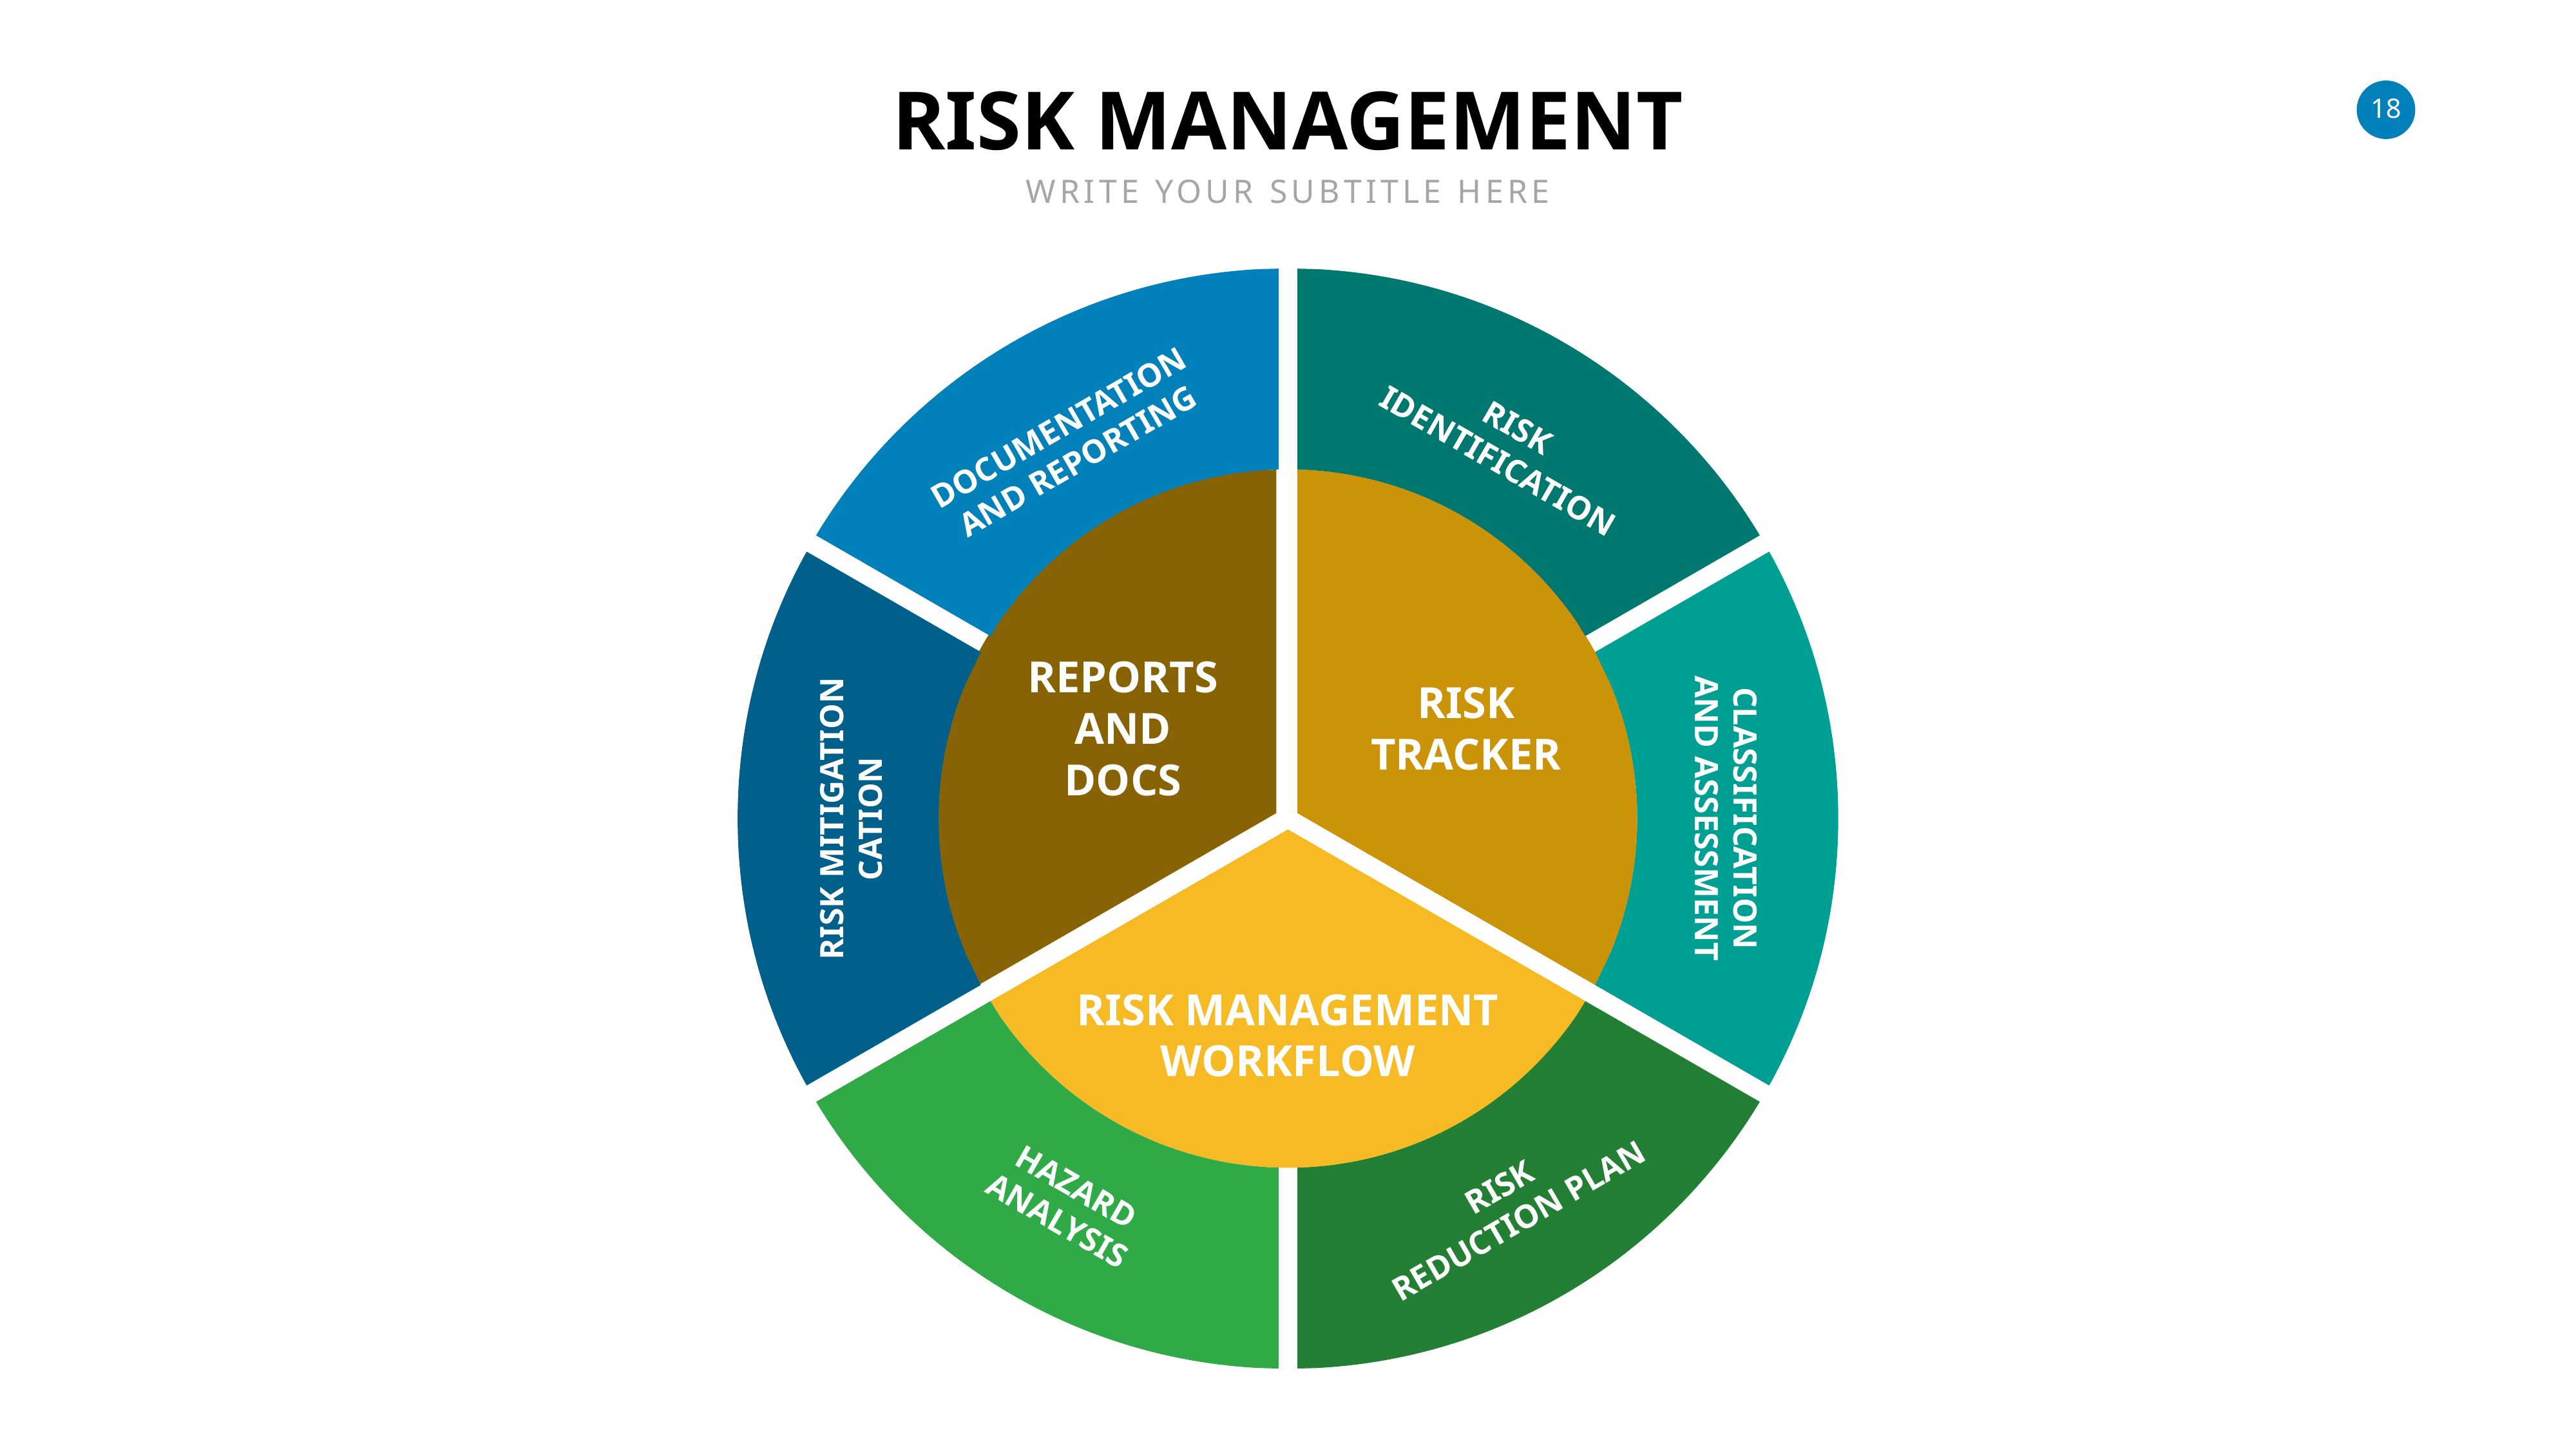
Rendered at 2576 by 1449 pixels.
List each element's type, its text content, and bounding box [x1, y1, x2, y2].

text_box RISK MANAGEMENT [883, 64, 1693, 171]
text_box [1594, 551, 1839, 1086]
text_box RISK REDUCTION PLAN [1354, 1088, 1663, 1317]
text_box [815, 1000, 1279, 1370]
text_box RISK MITIGATION CATION [806, 668, 894, 969]
text_box HAZARD ANALYSIS [969, 1121, 1165, 1284]
text_box [991, 828, 1585, 1088]
text_box RISK MANAGEMENT WORKFLOW [1067, 977, 1509, 1090]
text_box [1296, 1000, 1761, 1370]
text_box [940, 471, 1277, 984]
text_box [737, 551, 982, 1086]
text_box CLASSIFICATION AND ASSESSMENT [1684, 666, 1771, 971]
text_box RISK TRACKER [1361, 670, 1571, 783]
text_box [815, 268, 1279, 638]
text_box WRITE YOUR SUBTITLE HERE [1016, 166, 1560, 215]
text_box [1071, 1090, 1505, 1169]
text_box DOCUMENTATION AND REPORTING [912, 328, 1223, 558]
text_box REPORTS AND DOCS [1018, 645, 1228, 809]
text_box RISK IDENTIFICATION [1363, 334, 1654, 552]
text_box [1297, 471, 1636, 985]
text_box [1296, 268, 1761, 638]
